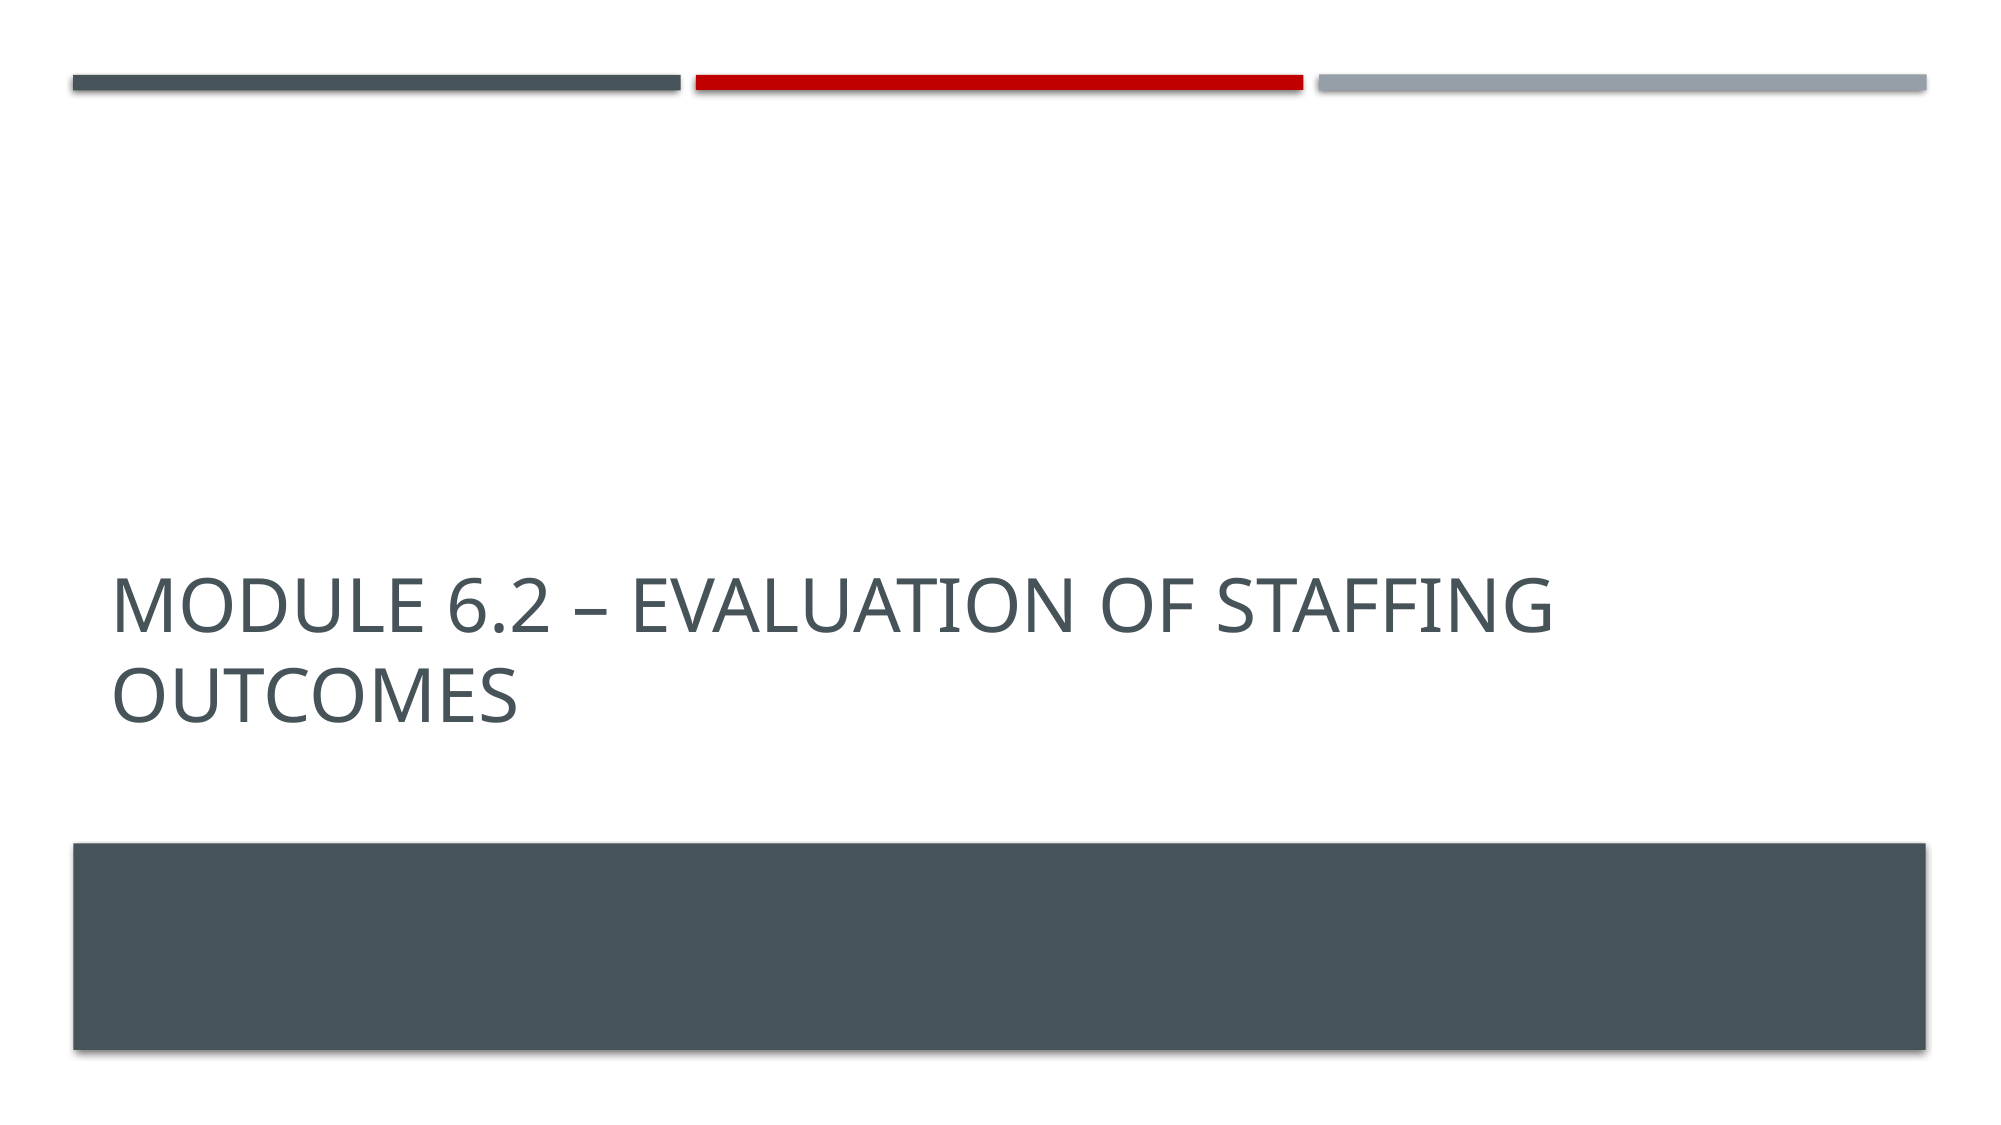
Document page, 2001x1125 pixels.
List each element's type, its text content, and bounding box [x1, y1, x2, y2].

title Module 6.2 – Evaluation of Staffing Outcomes [95, 499, 1905, 745]
